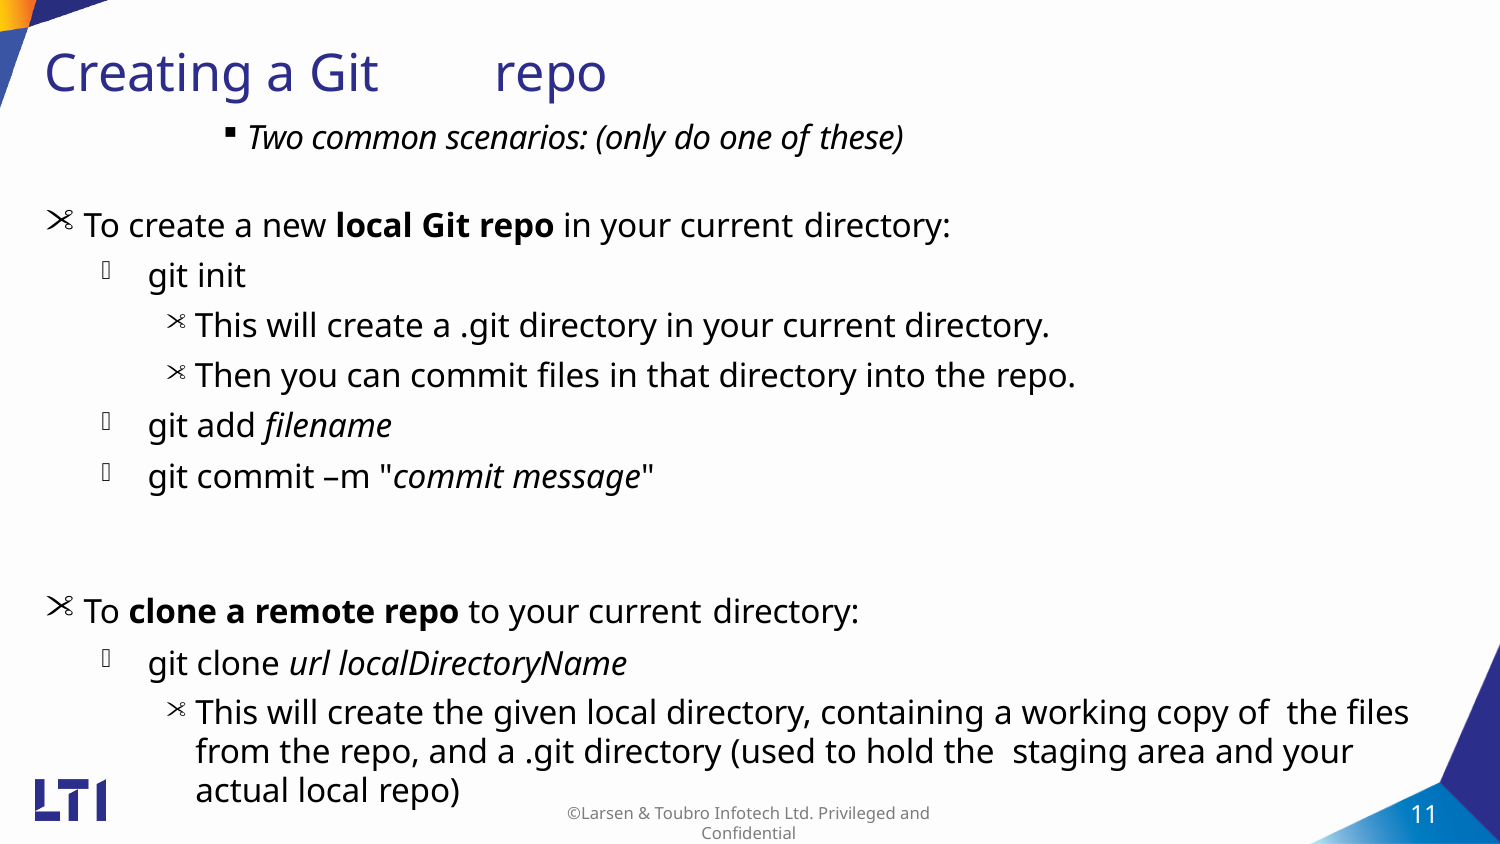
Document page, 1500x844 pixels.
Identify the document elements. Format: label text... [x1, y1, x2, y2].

picture [35, 779, 106, 821]
list Two common scenarios: (only do one of these) To create a new local Git repo in your current directory: git init This will create a .git directory in your current directory. Then you can commit files in that directory into the repo. git add filename git commit –m "commit message" To clone a remote repo to your current directory: git clone url localDirectoryName This will create the given local directory, containing a working copy of the files from the repo, and a .git directory (used to hold the staging area and your actual local repo) [43, 116, 1457, 728]
picture [1288, 640, 1500, 844]
picture [0, 0, 109, 110]
title Creating a Git repo [43, 38, 1362, 104]
